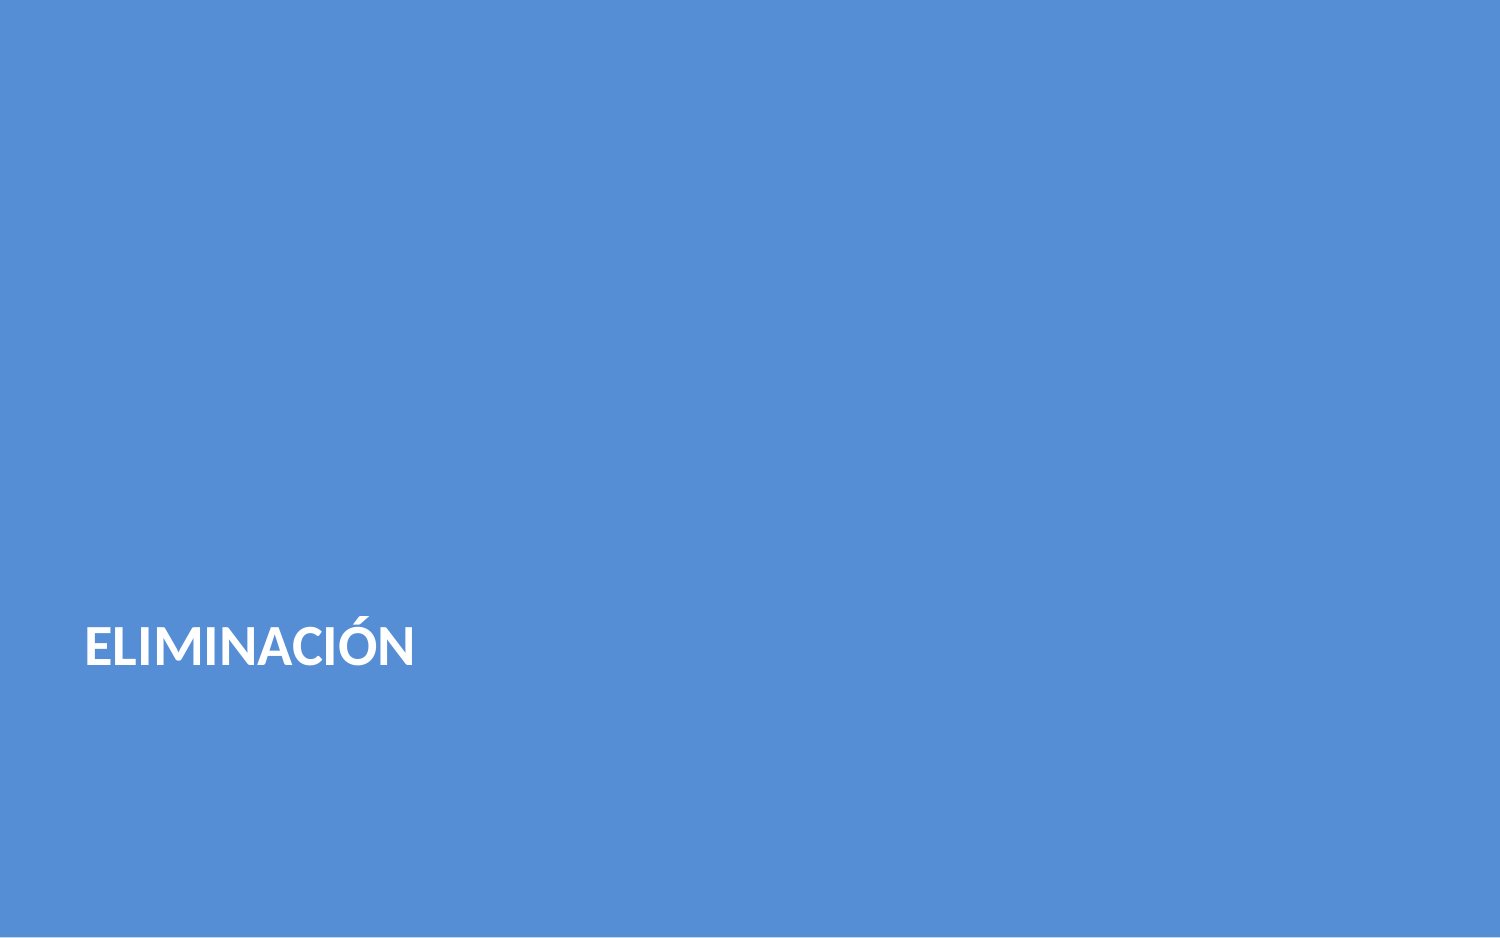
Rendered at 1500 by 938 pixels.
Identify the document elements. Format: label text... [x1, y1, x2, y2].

text_box ELIMINACIÓN [69, 607, 1377, 686]
text_box [0, 0, 1500, 938]
